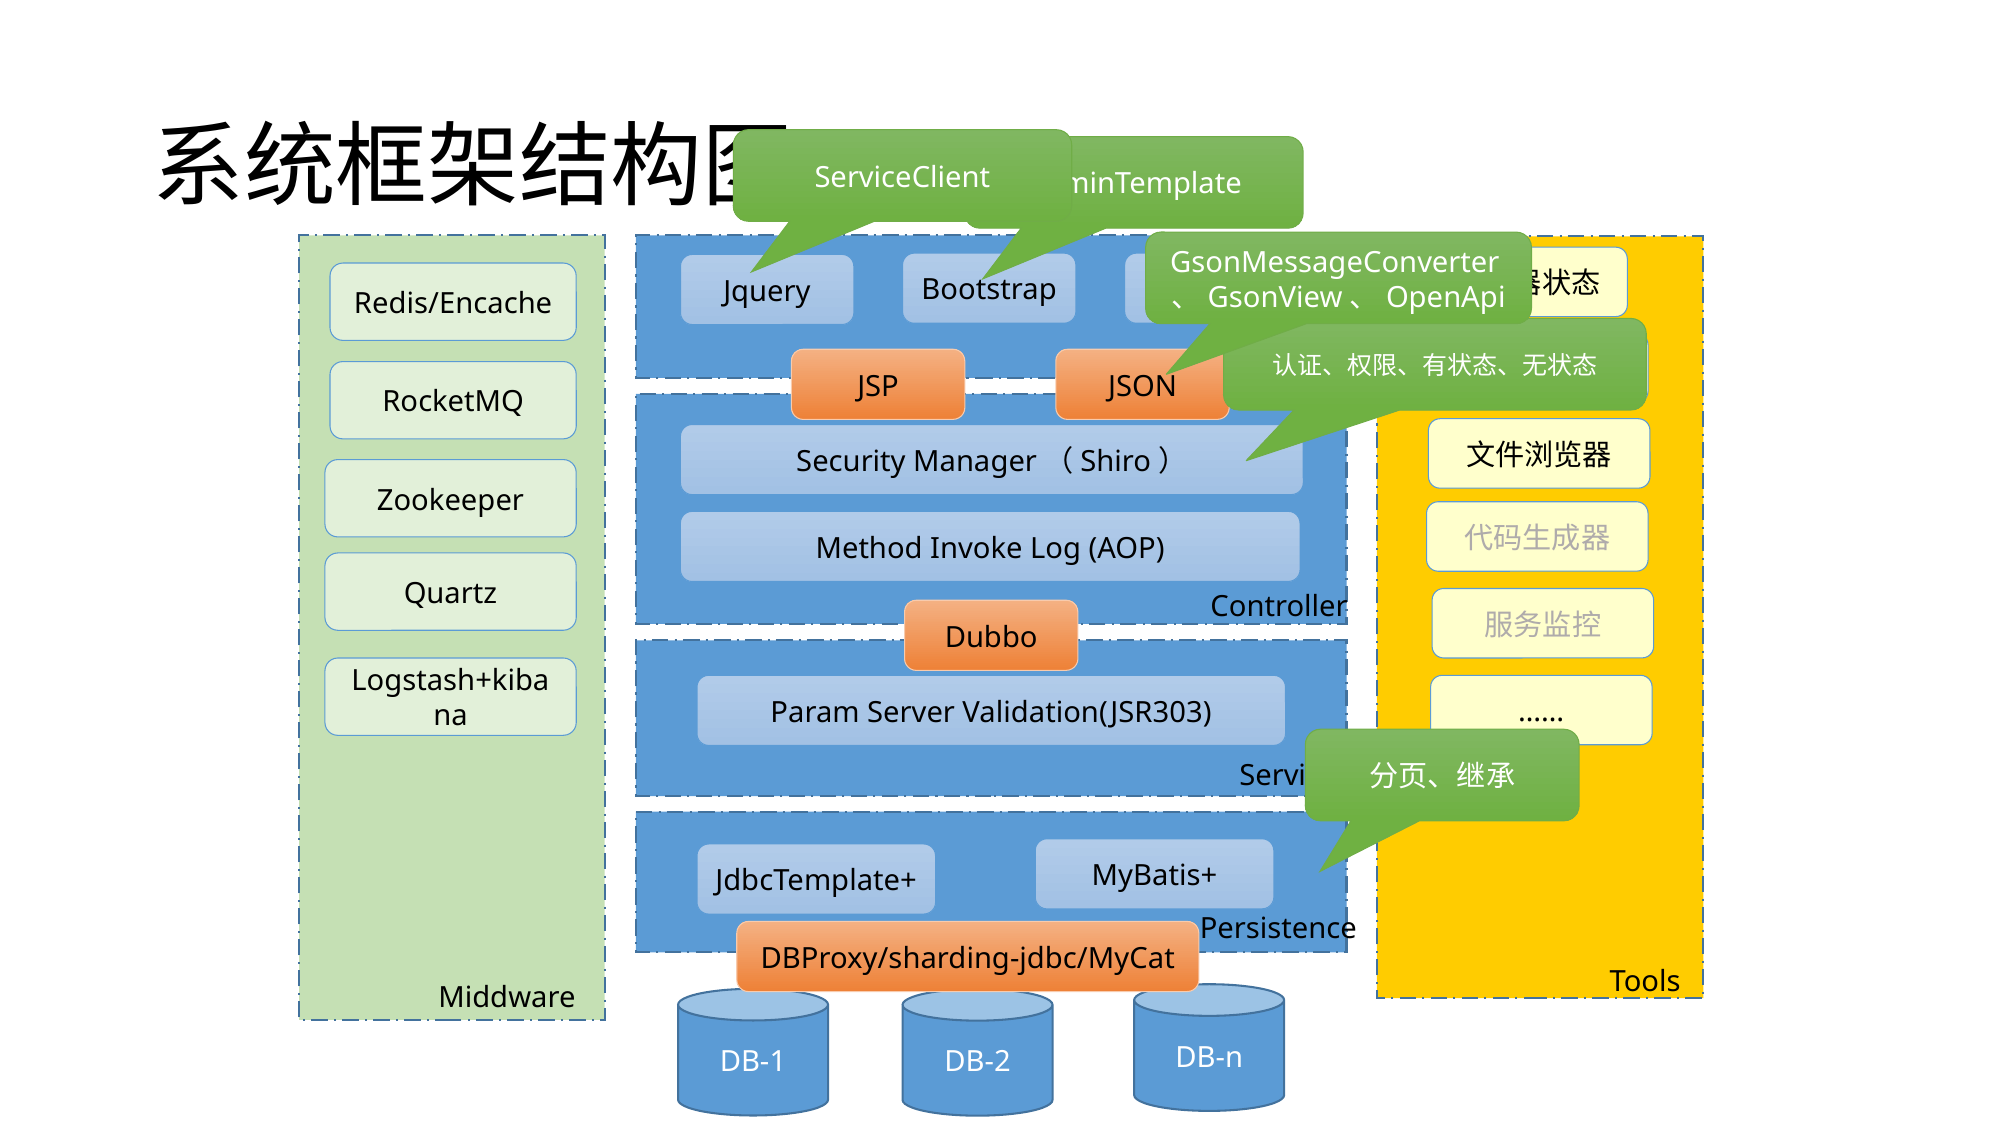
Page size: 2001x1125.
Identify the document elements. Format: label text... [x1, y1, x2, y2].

text_box Redis/Encache [329, 262, 577, 341]
text_box Service [1224, 748, 1304, 799]
text_box JSP [790, 348, 966, 420]
text_box 文件浏览器 [1427, 418, 1651, 489]
text_box RocketMQ [329, 361, 577, 440]
text_box Controller [1195, 580, 1363, 630]
text_box 认证、权限、有状态、无状态 [1222, 317, 1647, 462]
text_box DB-n [1133, 983, 1286, 1112]
text_box GsonMessageConverter、GsonView、OpenApi [1145, 231, 1533, 375]
text_box JdbcTemplate+ [696, 843, 937, 915]
text_box Widgets [1124, 252, 1155, 324]
text_box 服务器状态 [1530, 246, 1628, 317]
text_box 分页、继承 [1304, 728, 1580, 873]
text_box 服务监控 [1431, 587, 1655, 659]
text_box Method Invoke Log (AOP) [679, 510, 1301, 583]
text_box Security Manager（Shiro） [679, 423, 1304, 496]
text_box DB-2 [901, 993, 1054, 1117]
text_box Middware [423, 970, 591, 1021]
text_box Param Server Validation(JSR303) [696, 674, 1287, 746]
text_box AdminTemplate [967, 136, 1304, 281]
text_box ServiceClient [732, 129, 1073, 274]
text_box Dubbo [904, 599, 1079, 671]
text_box Persistence [1185, 901, 1372, 952]
text_box Bootstrap [902, 252, 1077, 324]
text_box Zookeeper [324, 459, 577, 538]
text_box [1376, 235, 1704, 999]
text_box [635, 234, 1207, 379]
text_box Tools [1594, 954, 1696, 1005]
title 系统框架结构图 [137, 59, 1863, 278]
text_box Quartz [324, 552, 577, 631]
text_box …… [1430, 674, 1653, 746]
text_box [298, 234, 606, 1021]
text_box JSON [1055, 348, 1230, 420]
text_box Jquery [679, 253, 855, 326]
text_box DBProxy/sharding-jdbc/MyCat [736, 920, 1200, 993]
text_box 代码生成器 [1426, 501, 1649, 572]
text_box Logstash+kibana [324, 657, 577, 736]
text_box [635, 811, 1348, 953]
text_box DB-1 [676, 988, 830, 1117]
text_box MyBatis+ [1034, 838, 1275, 910]
text_box [635, 639, 1348, 797]
text_box [635, 393, 1348, 625]
